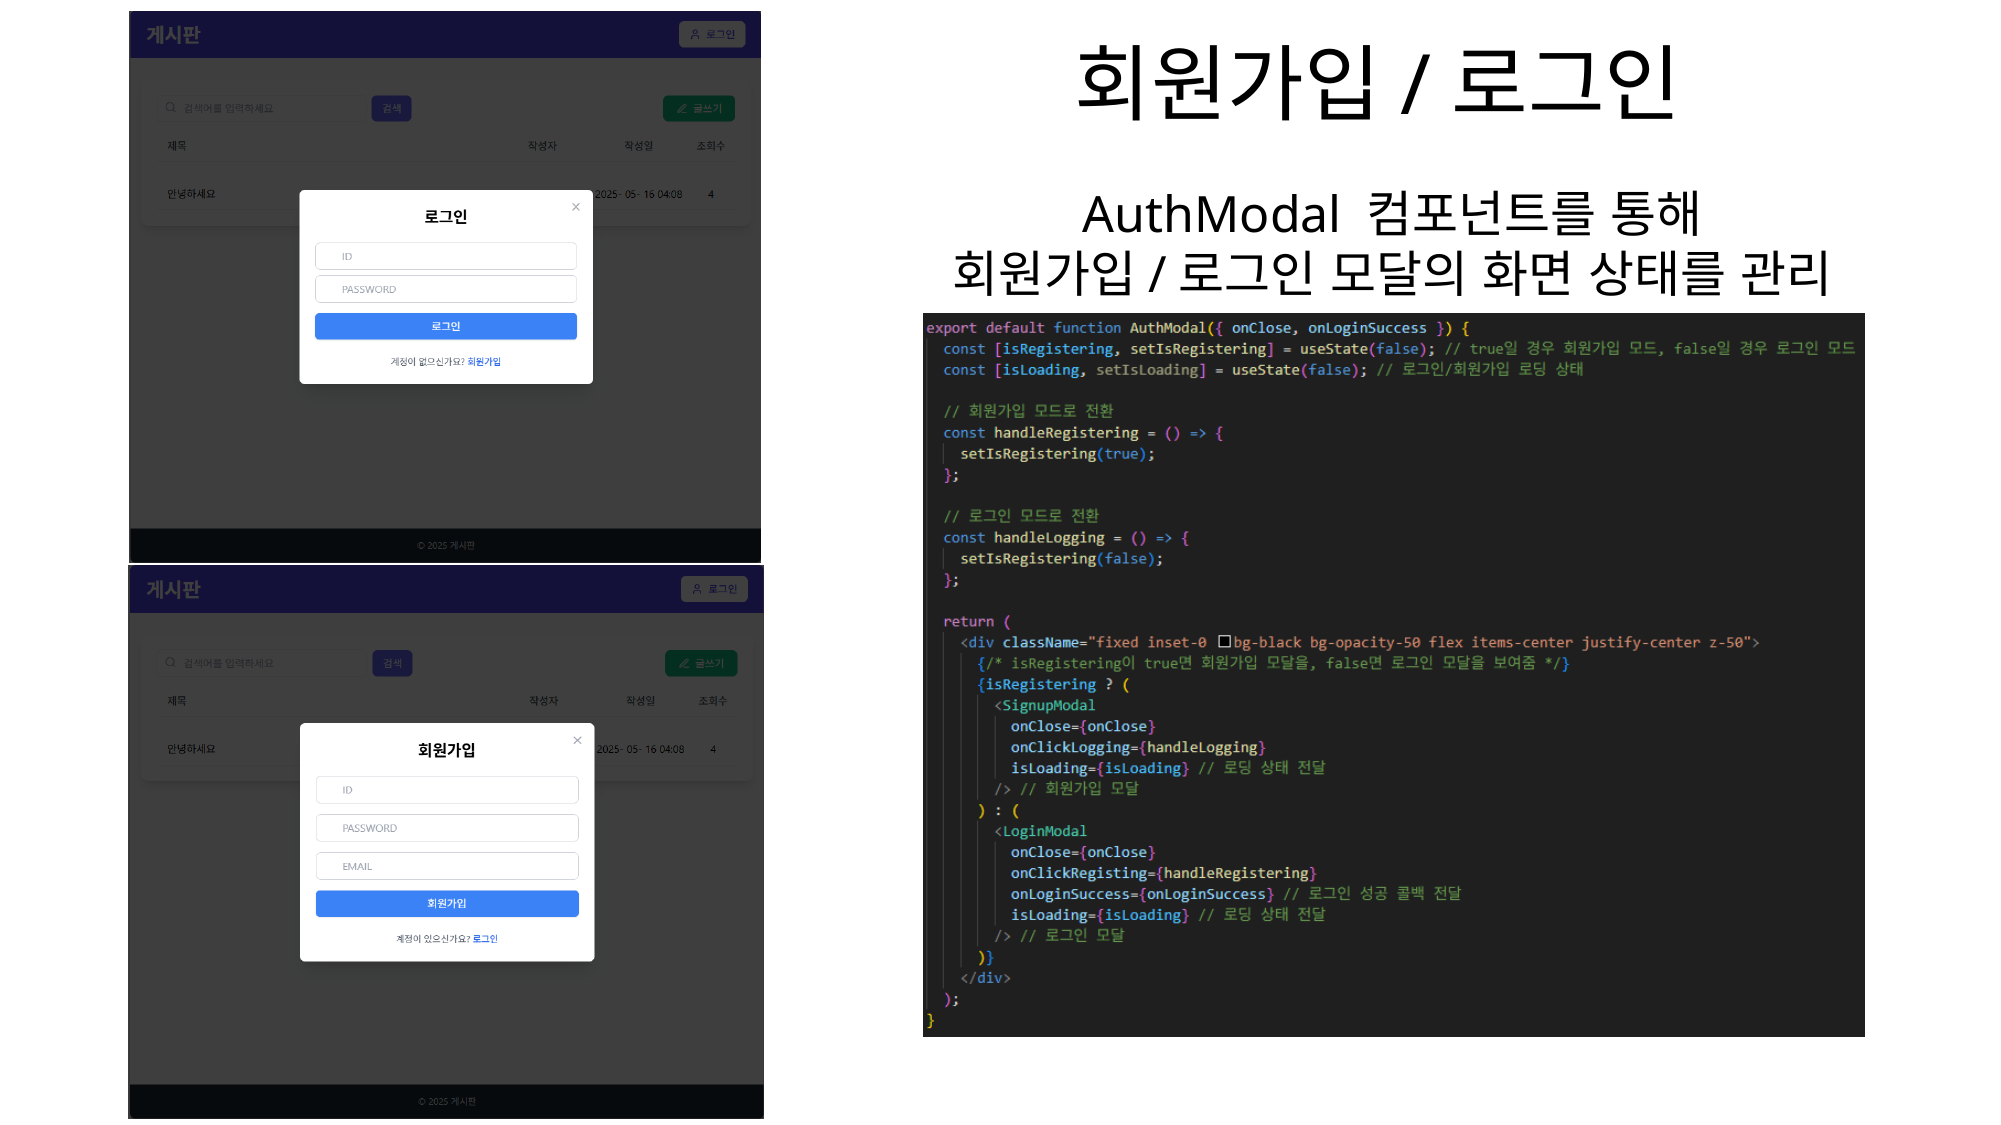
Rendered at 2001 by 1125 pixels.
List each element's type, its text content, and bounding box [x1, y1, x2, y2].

text_box AuthModal 컴포넌트를 통해 회원가입/로그인 모달의 화면 상태를 관리 [893, 174, 1892, 310]
picture [129, 11, 761, 563]
text_box 회원가입/로그인 [888, 23, 1868, 139]
picture [128, 565, 764, 1119]
picture [923, 313, 1865, 1037]
